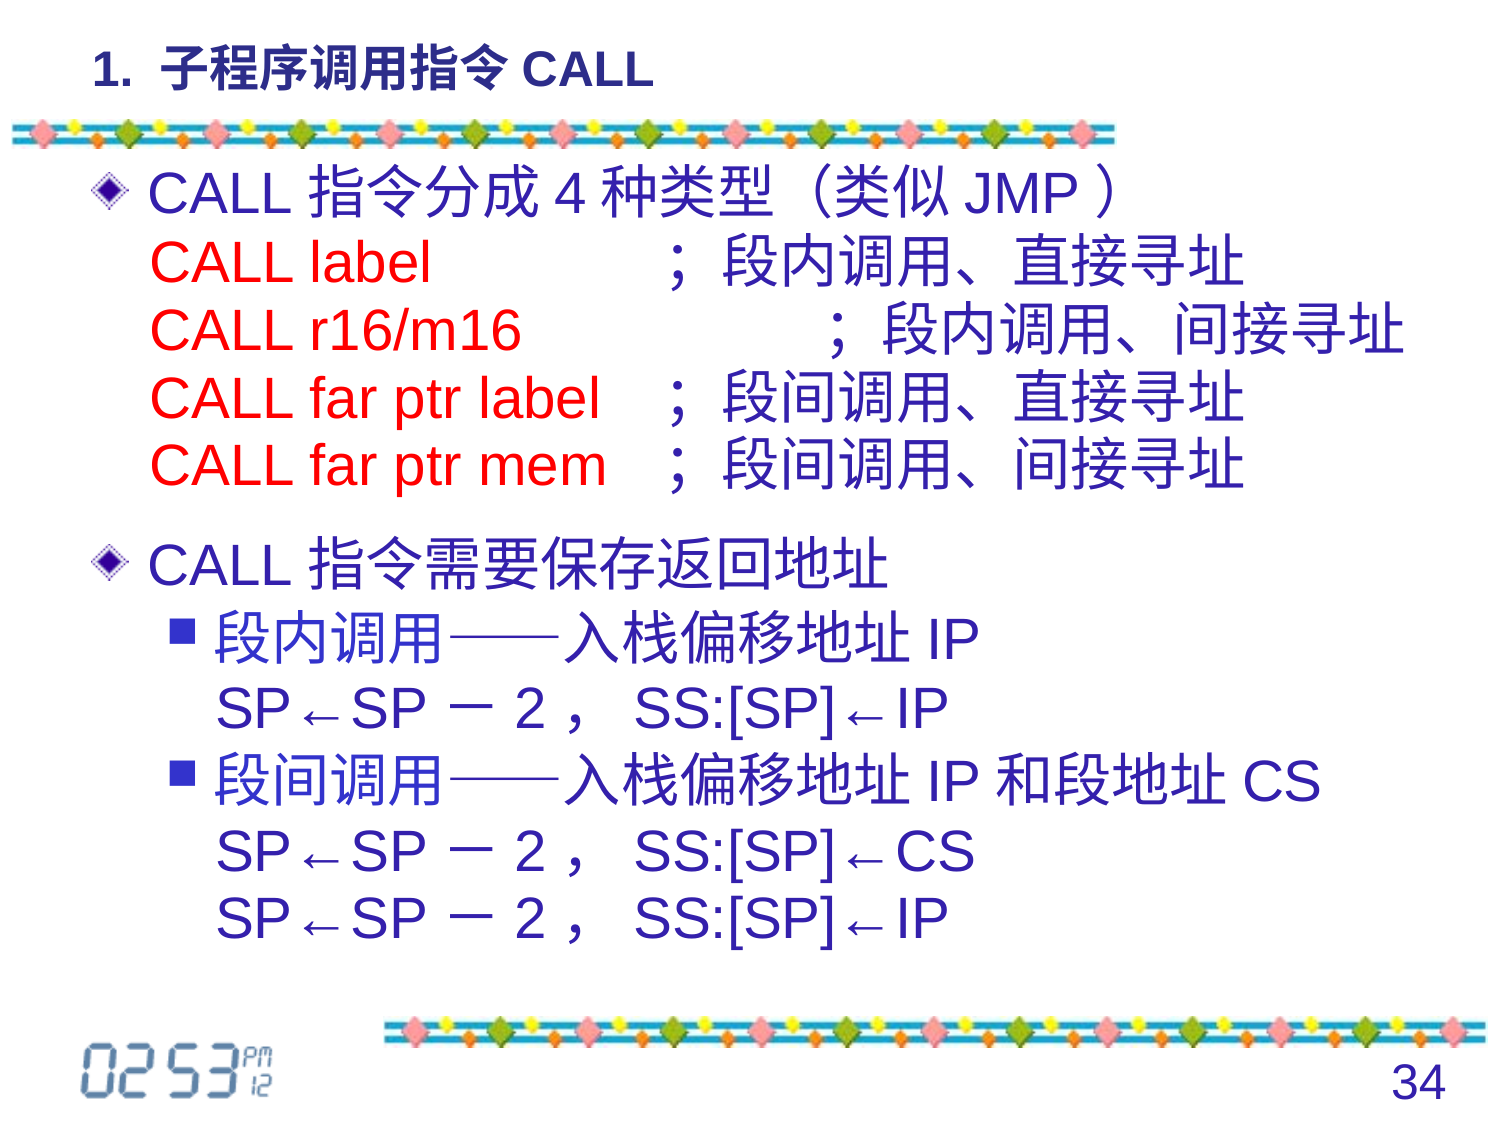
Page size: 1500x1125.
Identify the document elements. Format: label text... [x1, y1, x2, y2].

picture [383, 1016, 1488, 1048]
picture [91, 172, 129, 210]
picture [91, 544, 129, 581]
picture [11, 119, 1117, 149]
title 1. 子程序调用指令CALL [76, 25, 1427, 109]
list CALL指令分成4种类型（类似JMP） CALL label ；段内调用、直接寻址 CALL r16/m16 ；段内调用、间接寻址 CALL far ptr label ；段间调用、直接寻址 CALL far ptr mem ；段间调用、间接寻址 CALL指令需要保存返回地址 段内调用——入栈偏移地址IP SP←SP－2，SS:[SP]←IP 段间调用——入栈偏移地址IP和段地址CS SP←SP－2，SS:[SP]←CS SP←SP－2，SS:[SP]←IP [76, 155, 1424, 1011]
picture [76, 1028, 277, 1116]
